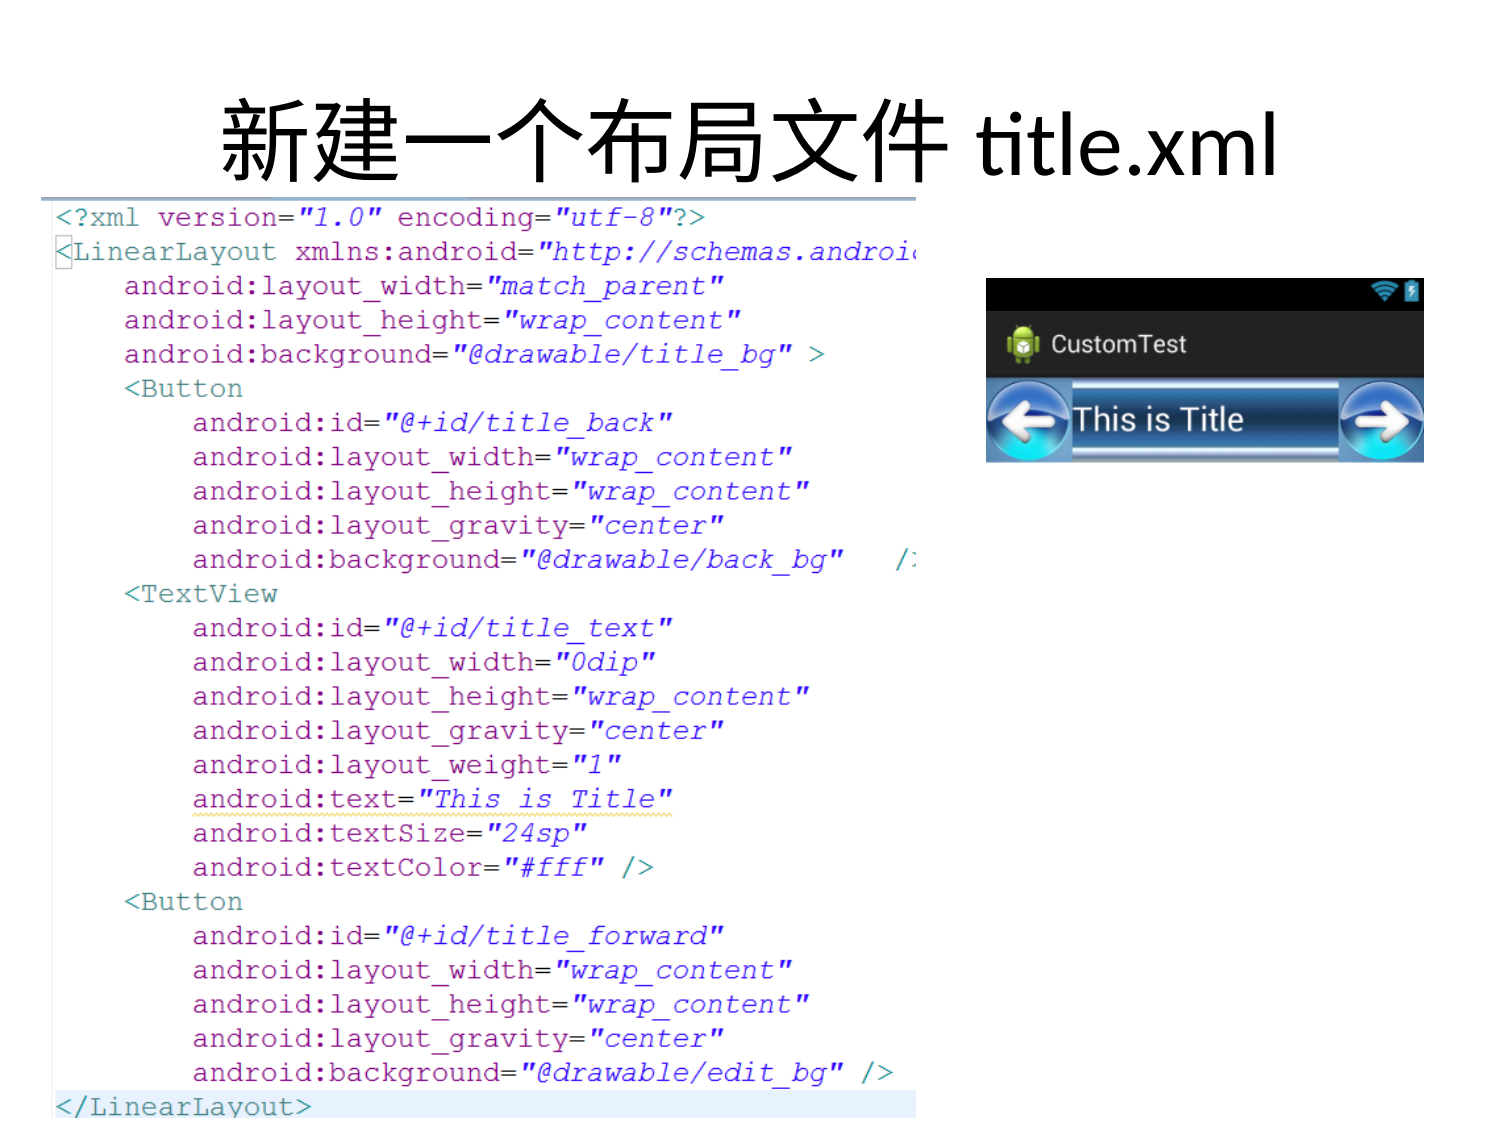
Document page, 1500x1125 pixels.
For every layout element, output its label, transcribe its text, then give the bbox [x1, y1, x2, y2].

title 新建一个布局文件title.xml [75, 45, 1425, 233]
picture [985, 278, 1424, 1002]
picture [40, 197, 916, 1119]
